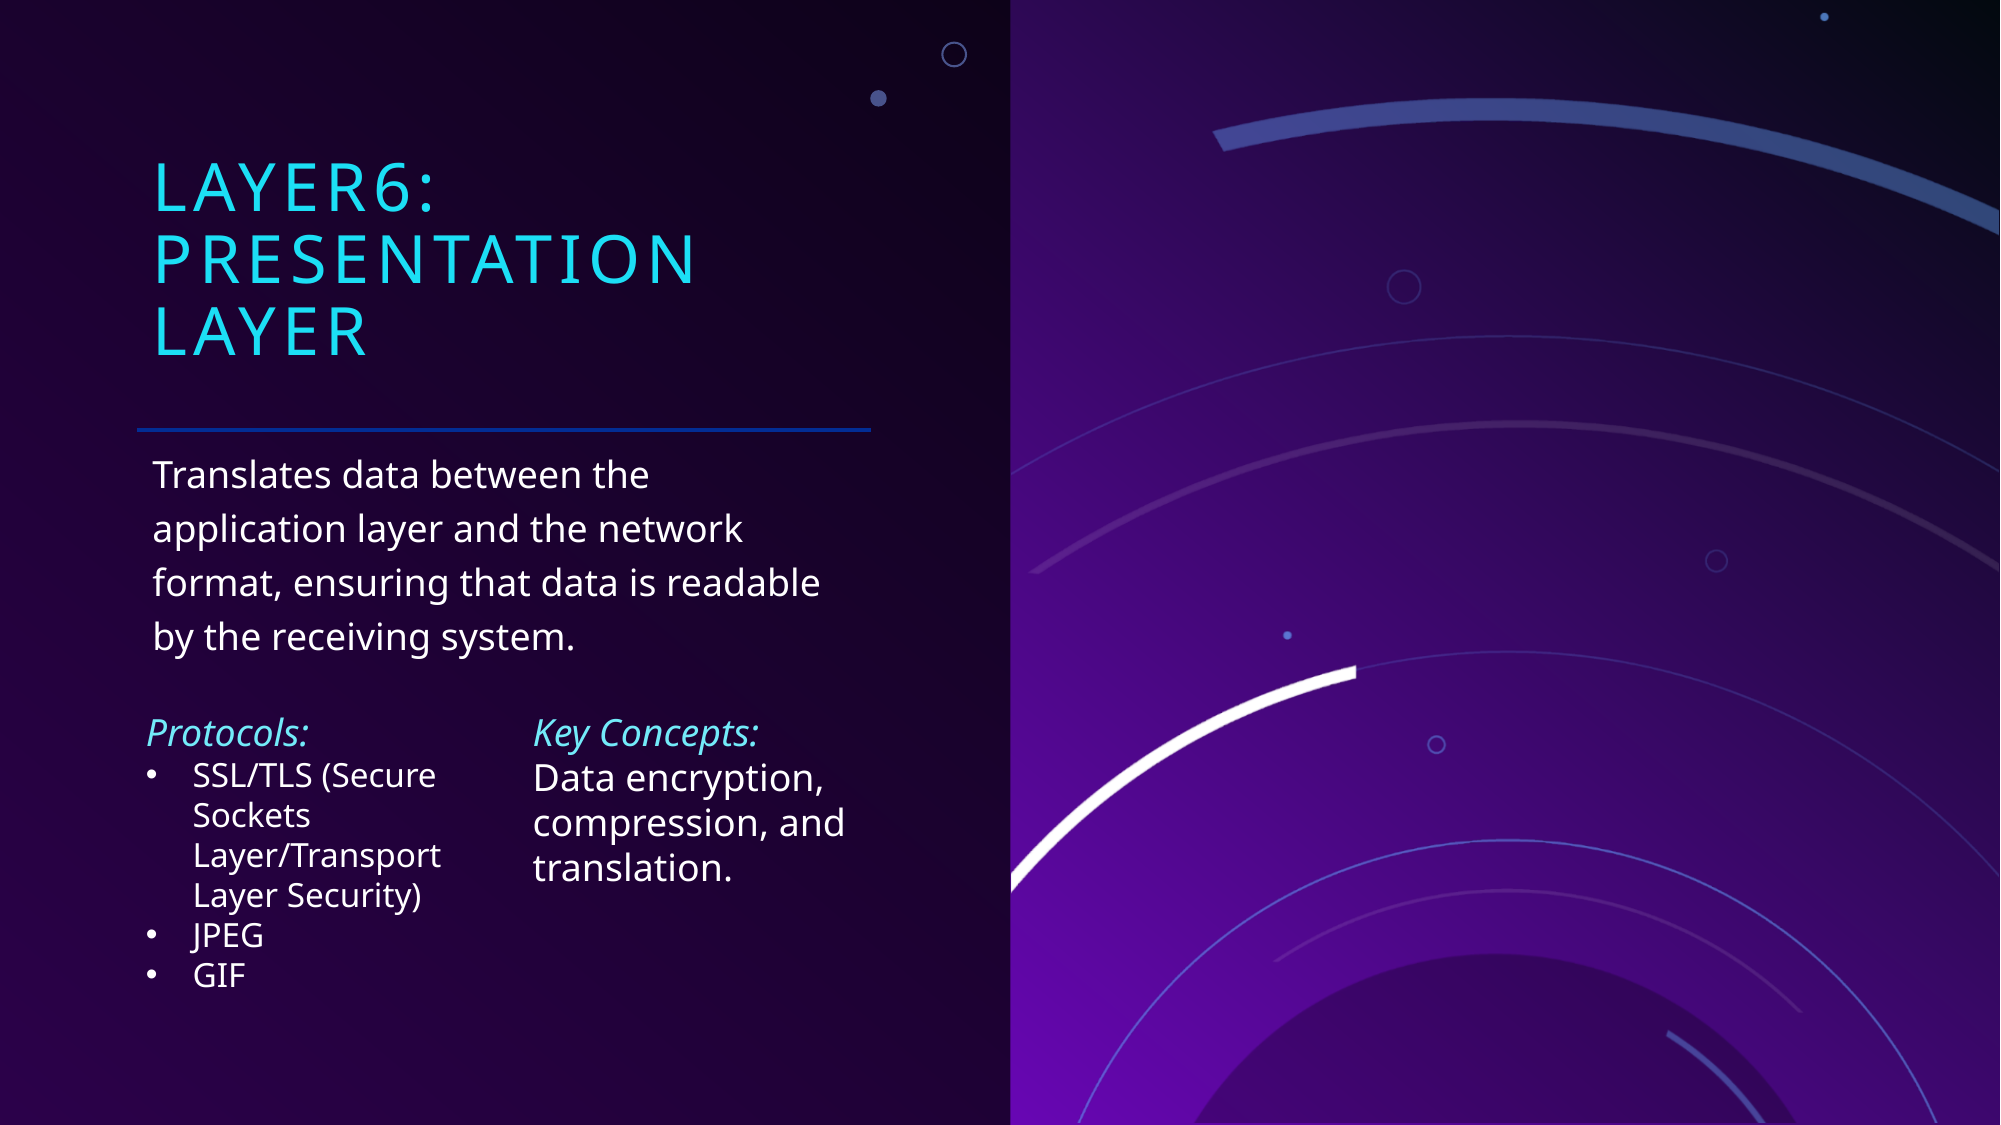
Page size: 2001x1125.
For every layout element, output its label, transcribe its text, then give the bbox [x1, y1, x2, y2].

picture [1011, 0, 1999, 1123]
text_box Protocols: SSL/TLS (Secure Sockets Layer/Transport Layer Security) JPEG GIF [131, 701, 518, 1002]
text_box Key Concepts: Data encryption, compression, and translation. [517, 701, 904, 897]
list Translates data between the application layer and the network format, ensuring that data is readable by the receiving system. [137, 434, 871, 691]
title Layer6: Presentation Layer [137, 59, 899, 378]
